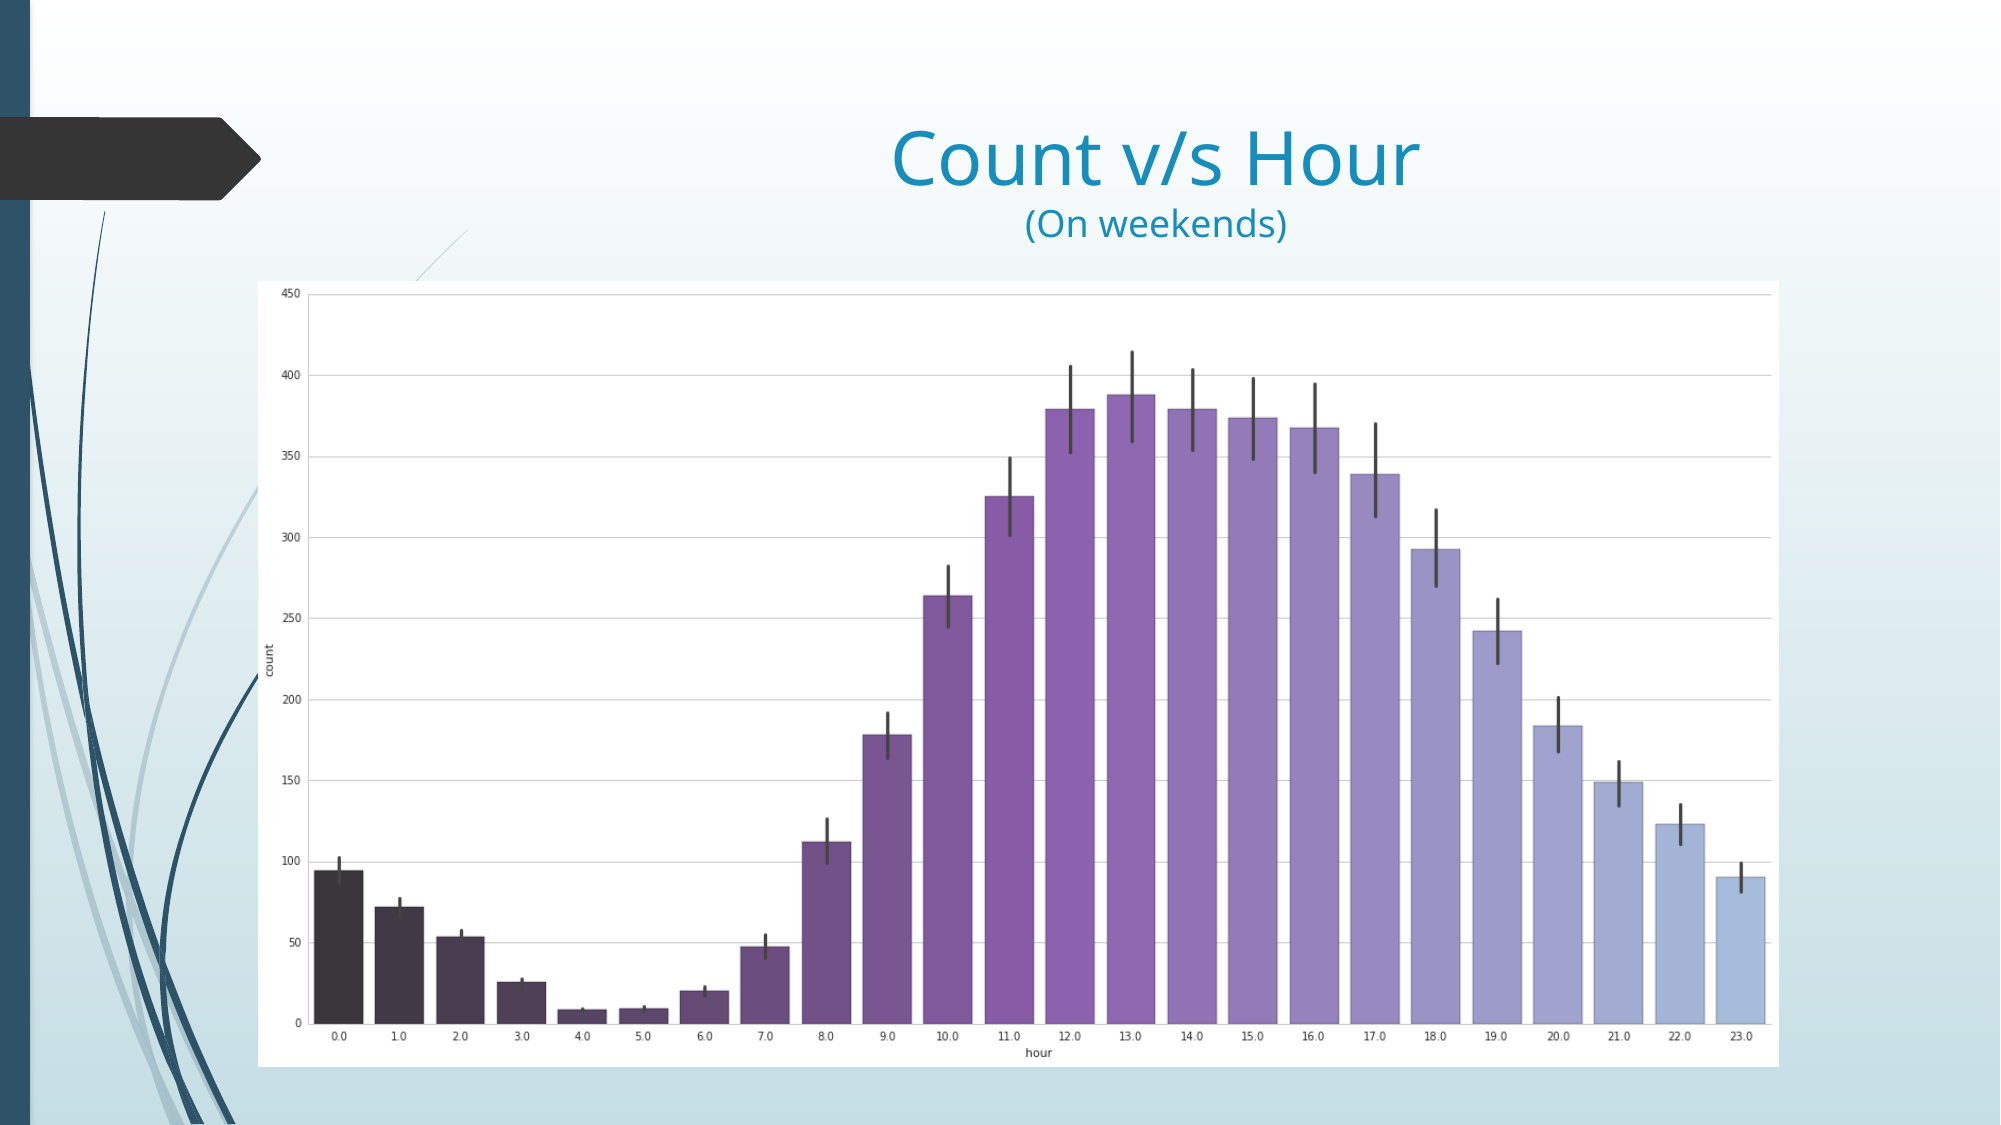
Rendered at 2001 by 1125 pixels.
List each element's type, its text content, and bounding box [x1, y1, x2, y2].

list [258, 281, 1780, 1067]
title Count v/s Hour (On weekends) [425, 102, 1888, 313]
